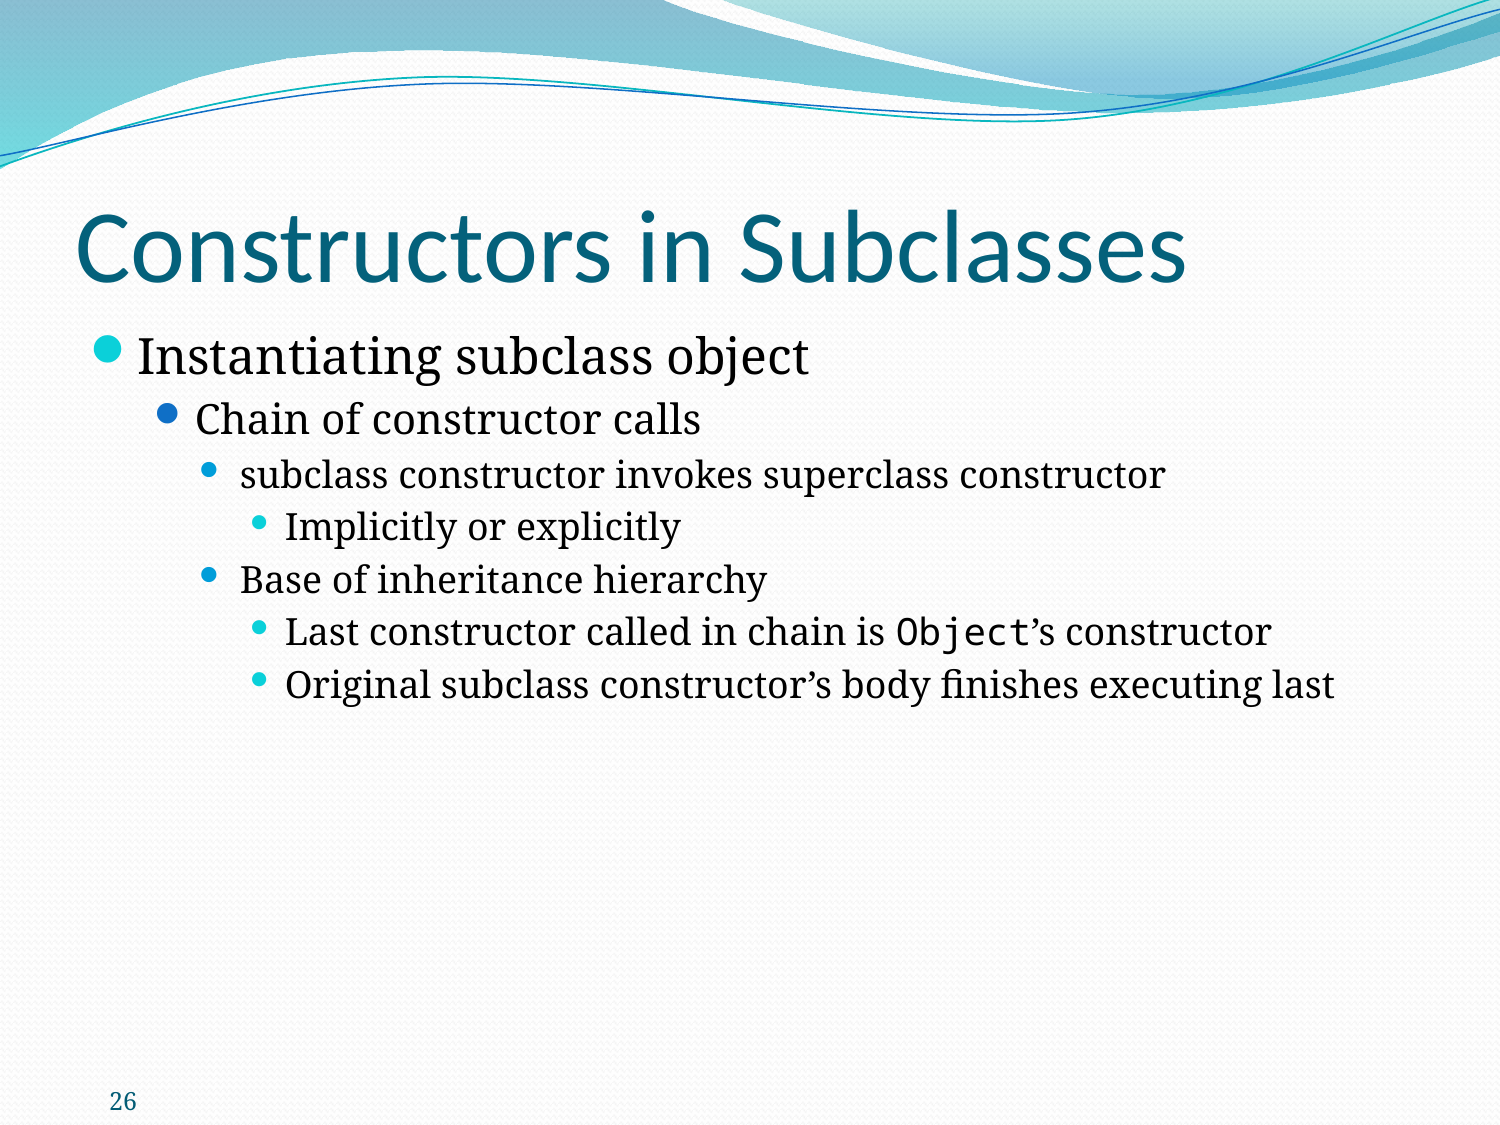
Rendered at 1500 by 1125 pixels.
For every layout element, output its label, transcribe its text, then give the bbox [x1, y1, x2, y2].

list Instantiating subclass object Chain of constructor calls subclass constructor invokes superclass constructor Implicitly or explicitly Base of inheritance hierarchy Last constructor called in chain is Object’s constructor Original subclass constructor’s body finishes executing last [75, 317, 1425, 1038]
title Constructors in Subclasses [75, 115, 1425, 303]
slide_number 26 [109, 1044, 422, 1120]
